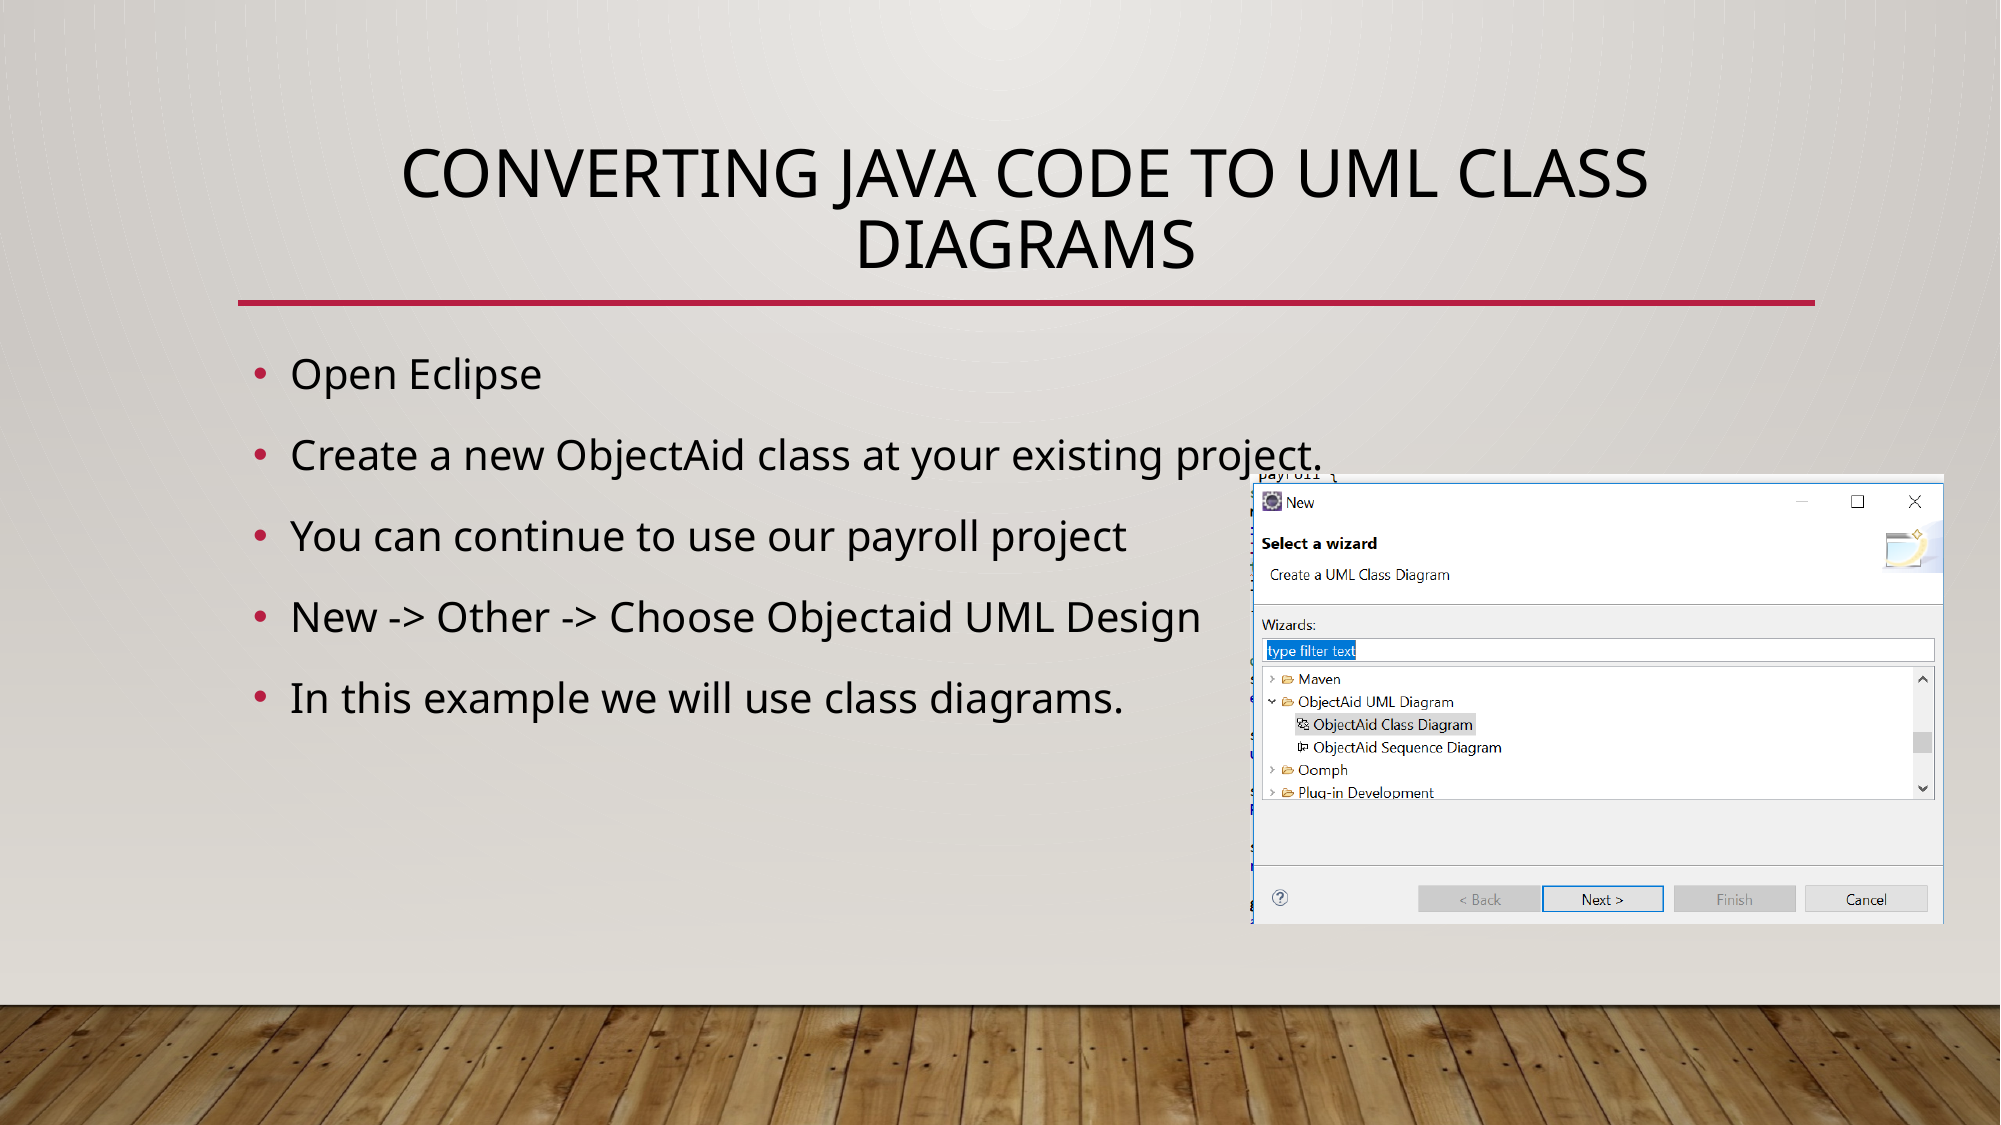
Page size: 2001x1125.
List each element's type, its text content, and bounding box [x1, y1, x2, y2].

picture [1249, 474, 1944, 924]
title Convertıng java code to uml class dıagrams [238, 131, 1814, 305]
picture [0, 1005, 2000, 1125]
list Open Eclipse Create a new ObjectAid class at your existing project. You can continue to use our payroll project New -> Other -> Choose Objectaid UML Design In this example we will use class diagrams. [238, 330, 1814, 897]
